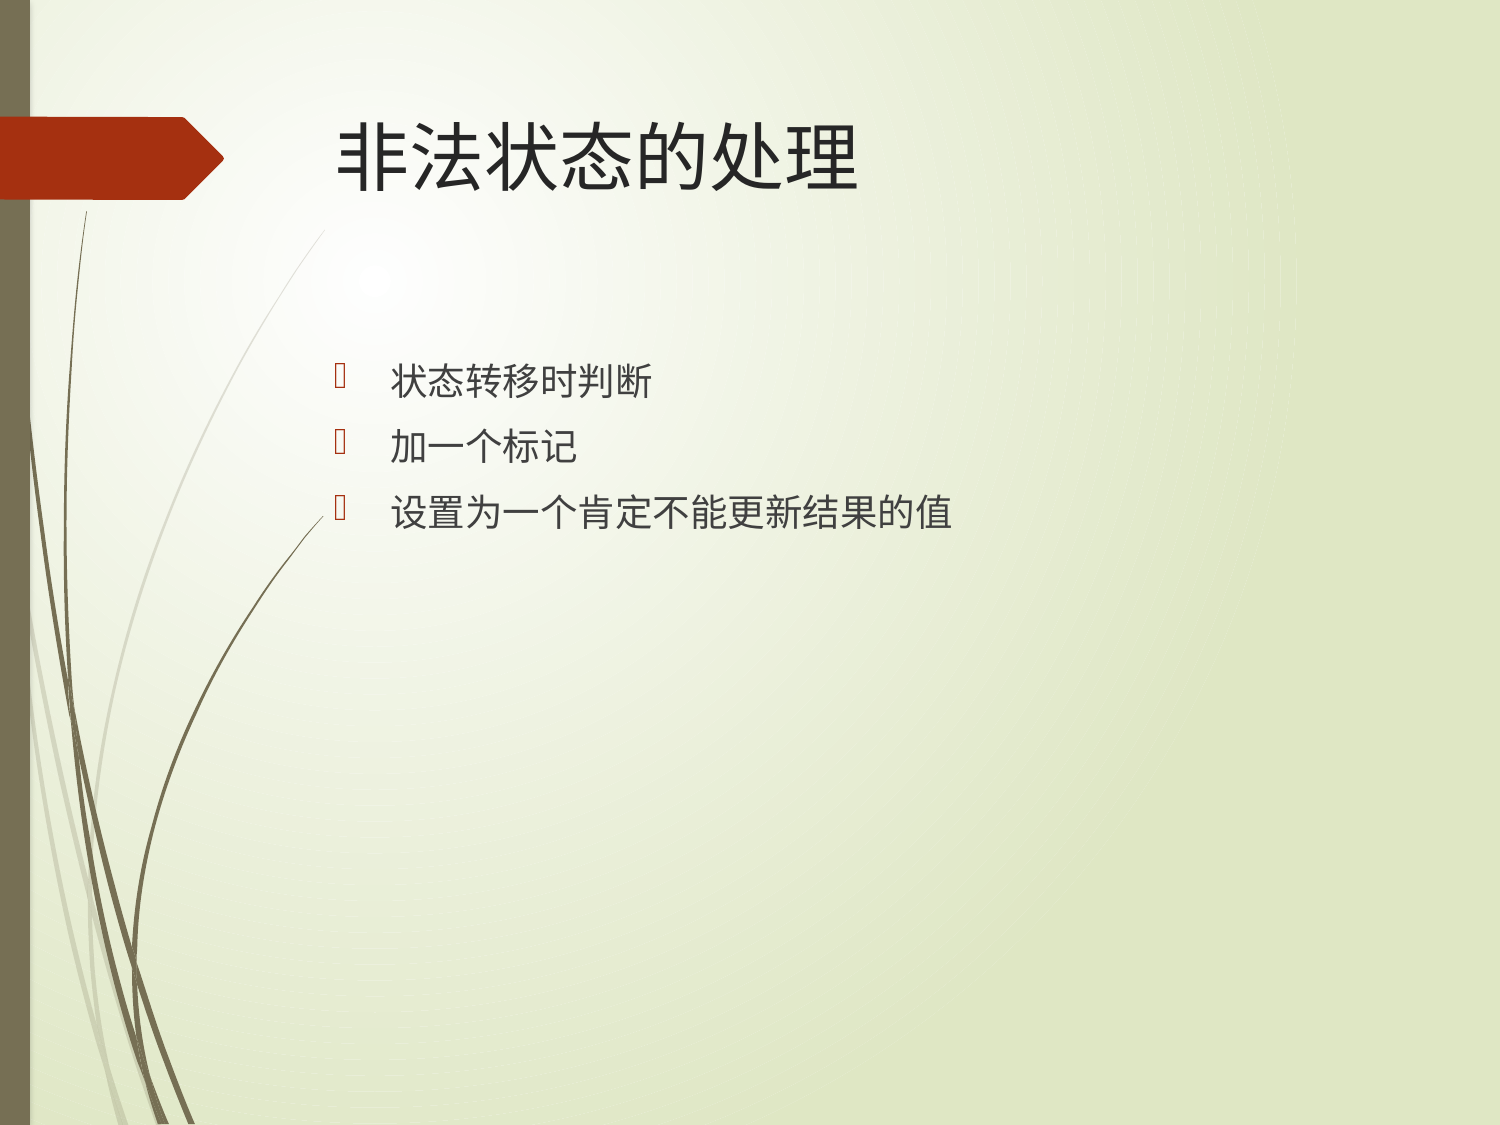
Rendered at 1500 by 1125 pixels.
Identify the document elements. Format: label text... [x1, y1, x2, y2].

list 状态转移时判断 加一个标记 设置为一个肯定不能更新结果的值 [318, 350, 1400, 970]
title 非法状态的处理 [319, 102, 1400, 313]
